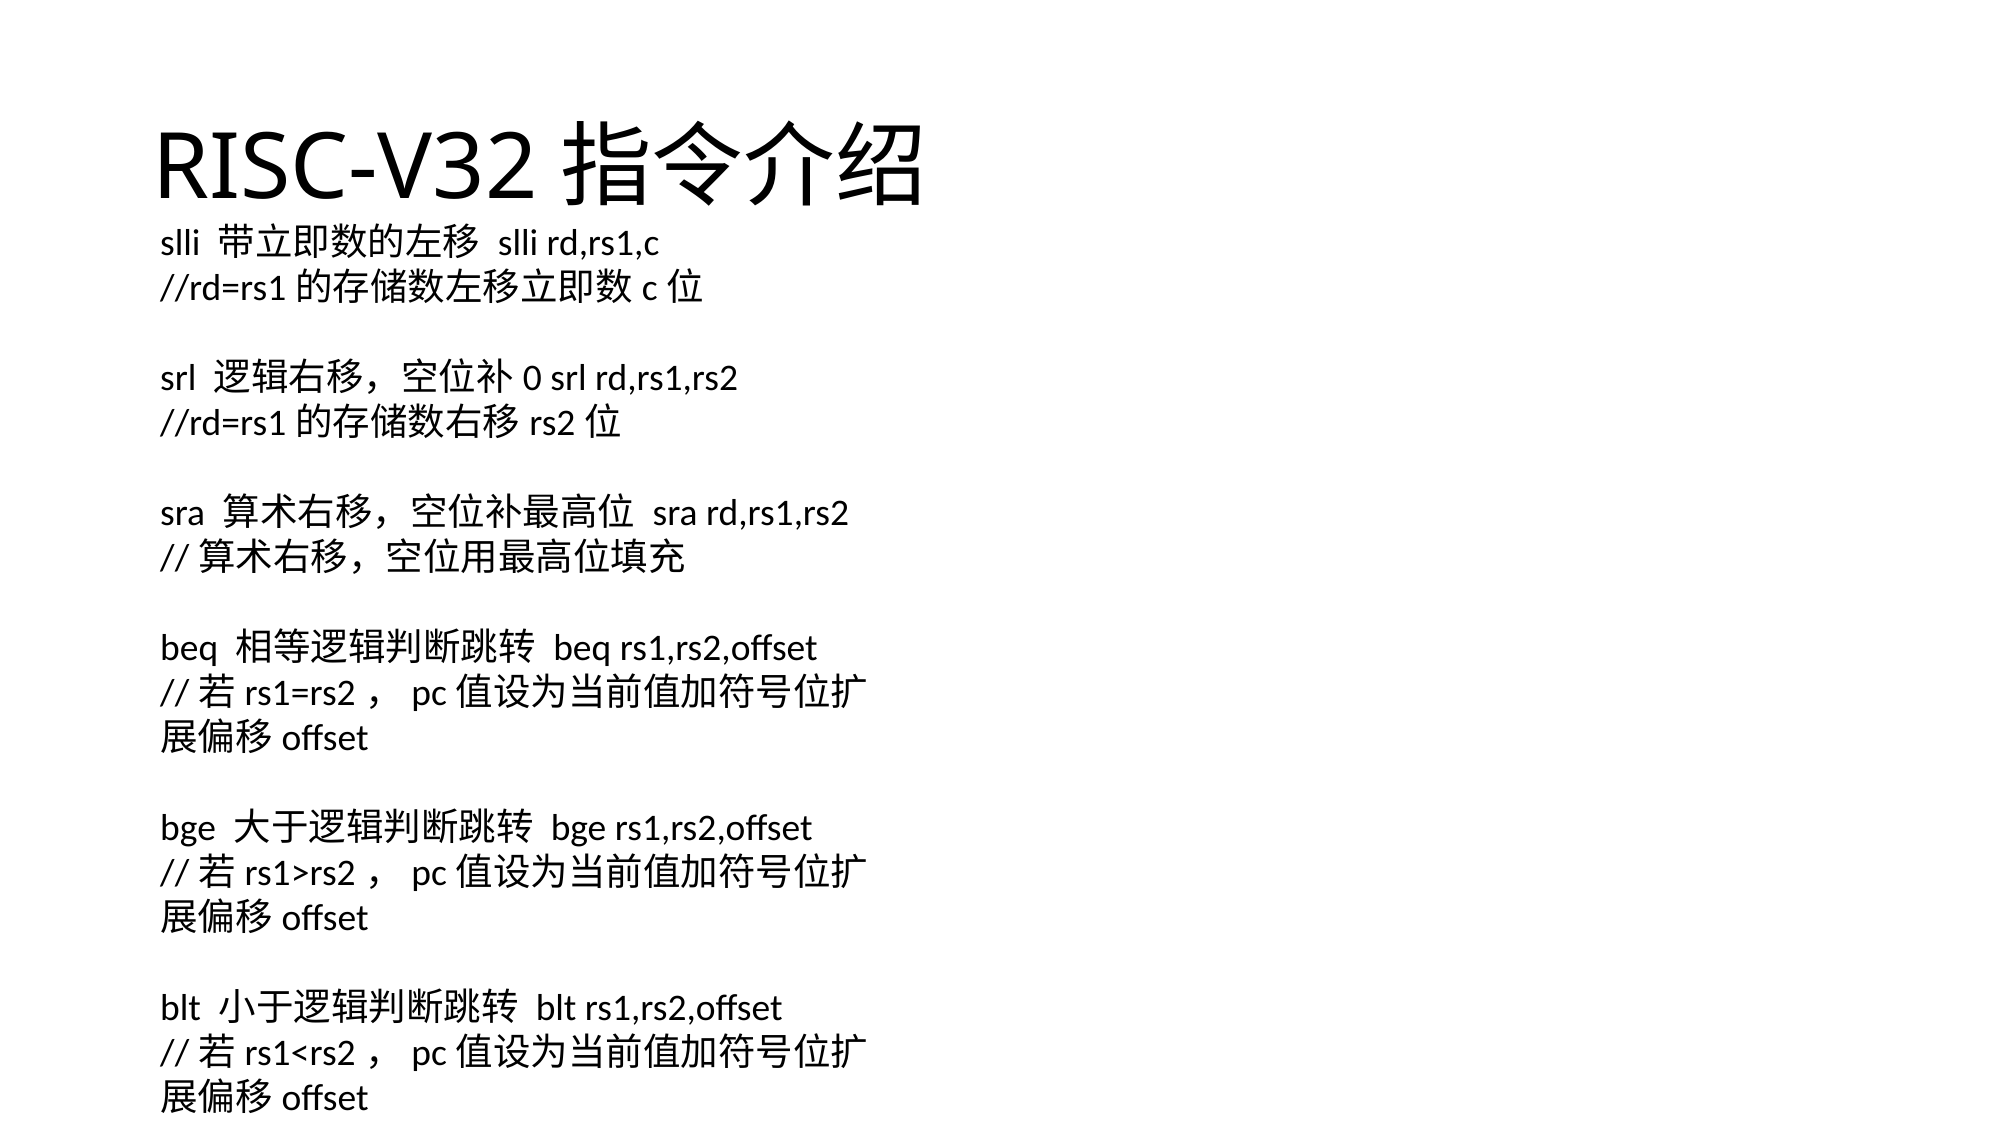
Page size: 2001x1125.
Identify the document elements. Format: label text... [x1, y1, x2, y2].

text_box slli 带立即数的左移 slli rd,rs1,c //rd=rs1的存储数左移立即数c位 srl 逻辑右移，空位补0 srl rd,rs1,rs2 //rd=rs1的存储数右移rs2位 sra 算术右移，空位补最高位 sra rd,rs1,rs2 //算术右移，空位用最高位填充 beq 相等逻辑判断跳转 beq rs1,rs2,offset //若rs1=rs2，pc值设为当前值加符号位扩展偏移offset bge 大于逻辑判断跳转 bge rs1,rs2,offset //若rs1>rs2，pc值设为当前值加符号位扩展偏移offset blt 小于逻辑判断跳转 blt rs1,rs2,offset //若rs1<rs2，pc值设为当前值加符号位扩展偏移offset [145, 210, 909, 1125]
title RISC-V32指令介绍 [137, 59, 1863, 278]
